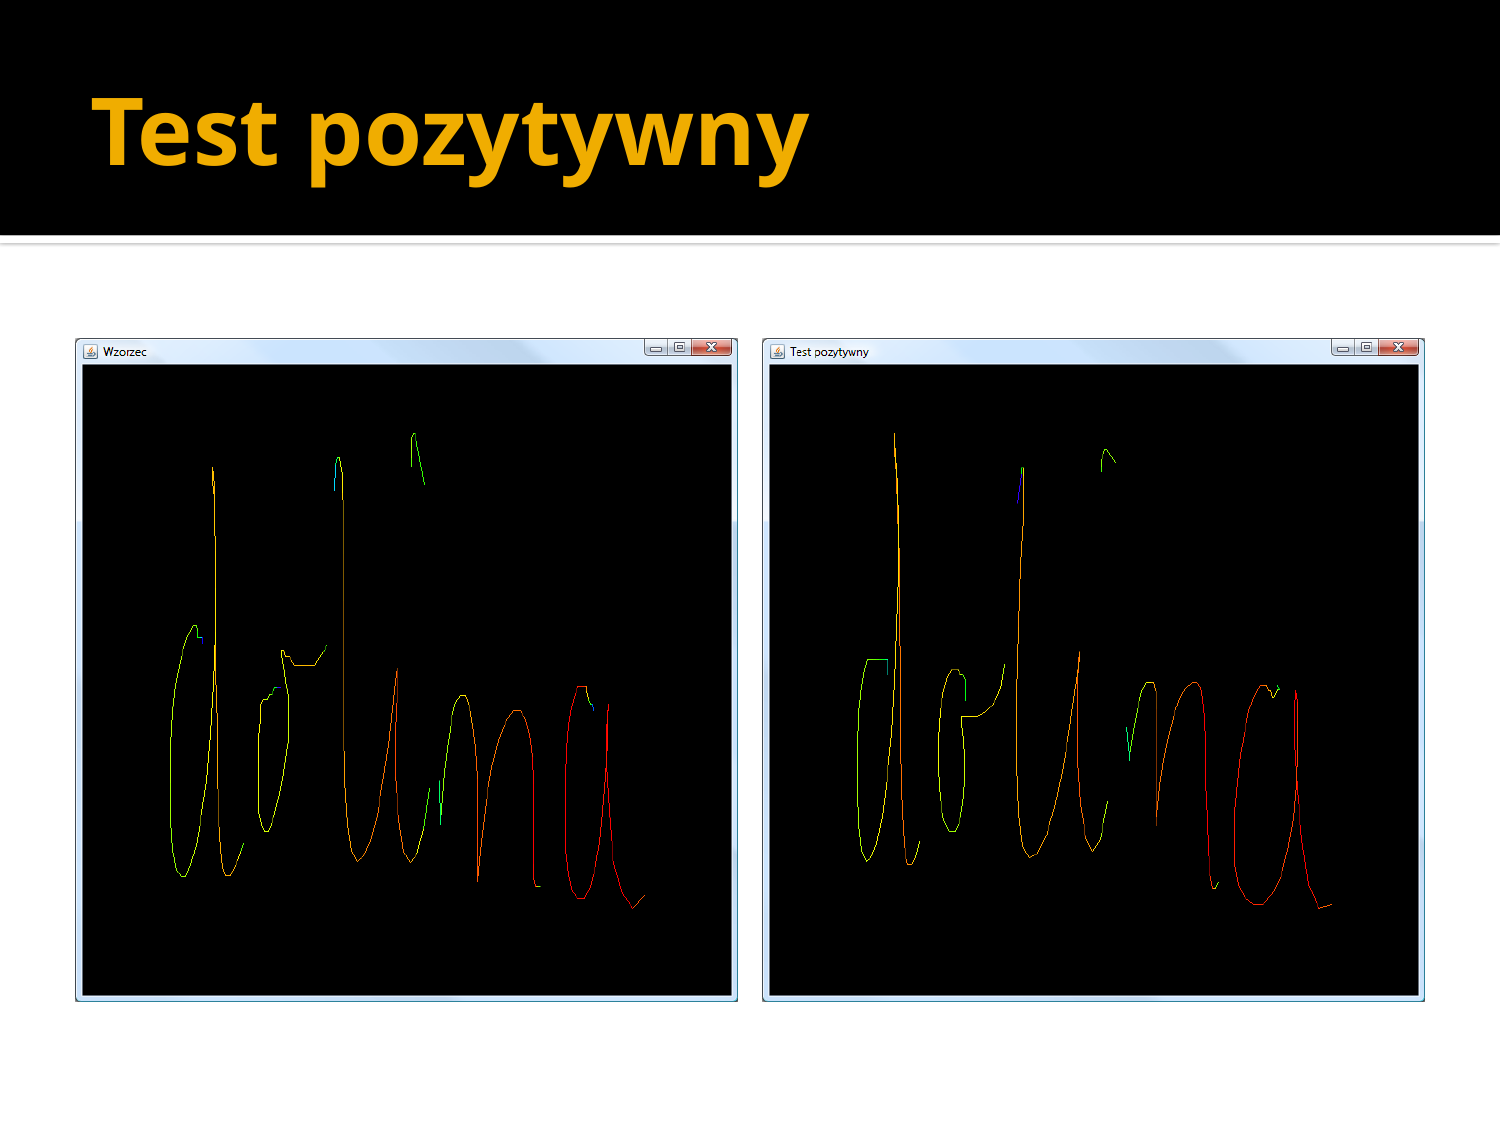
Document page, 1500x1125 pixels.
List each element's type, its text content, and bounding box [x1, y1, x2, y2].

title Test pozytywny [75, 24, 1425, 231]
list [762, 338, 1425, 1002]
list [74, 338, 738, 1002]
